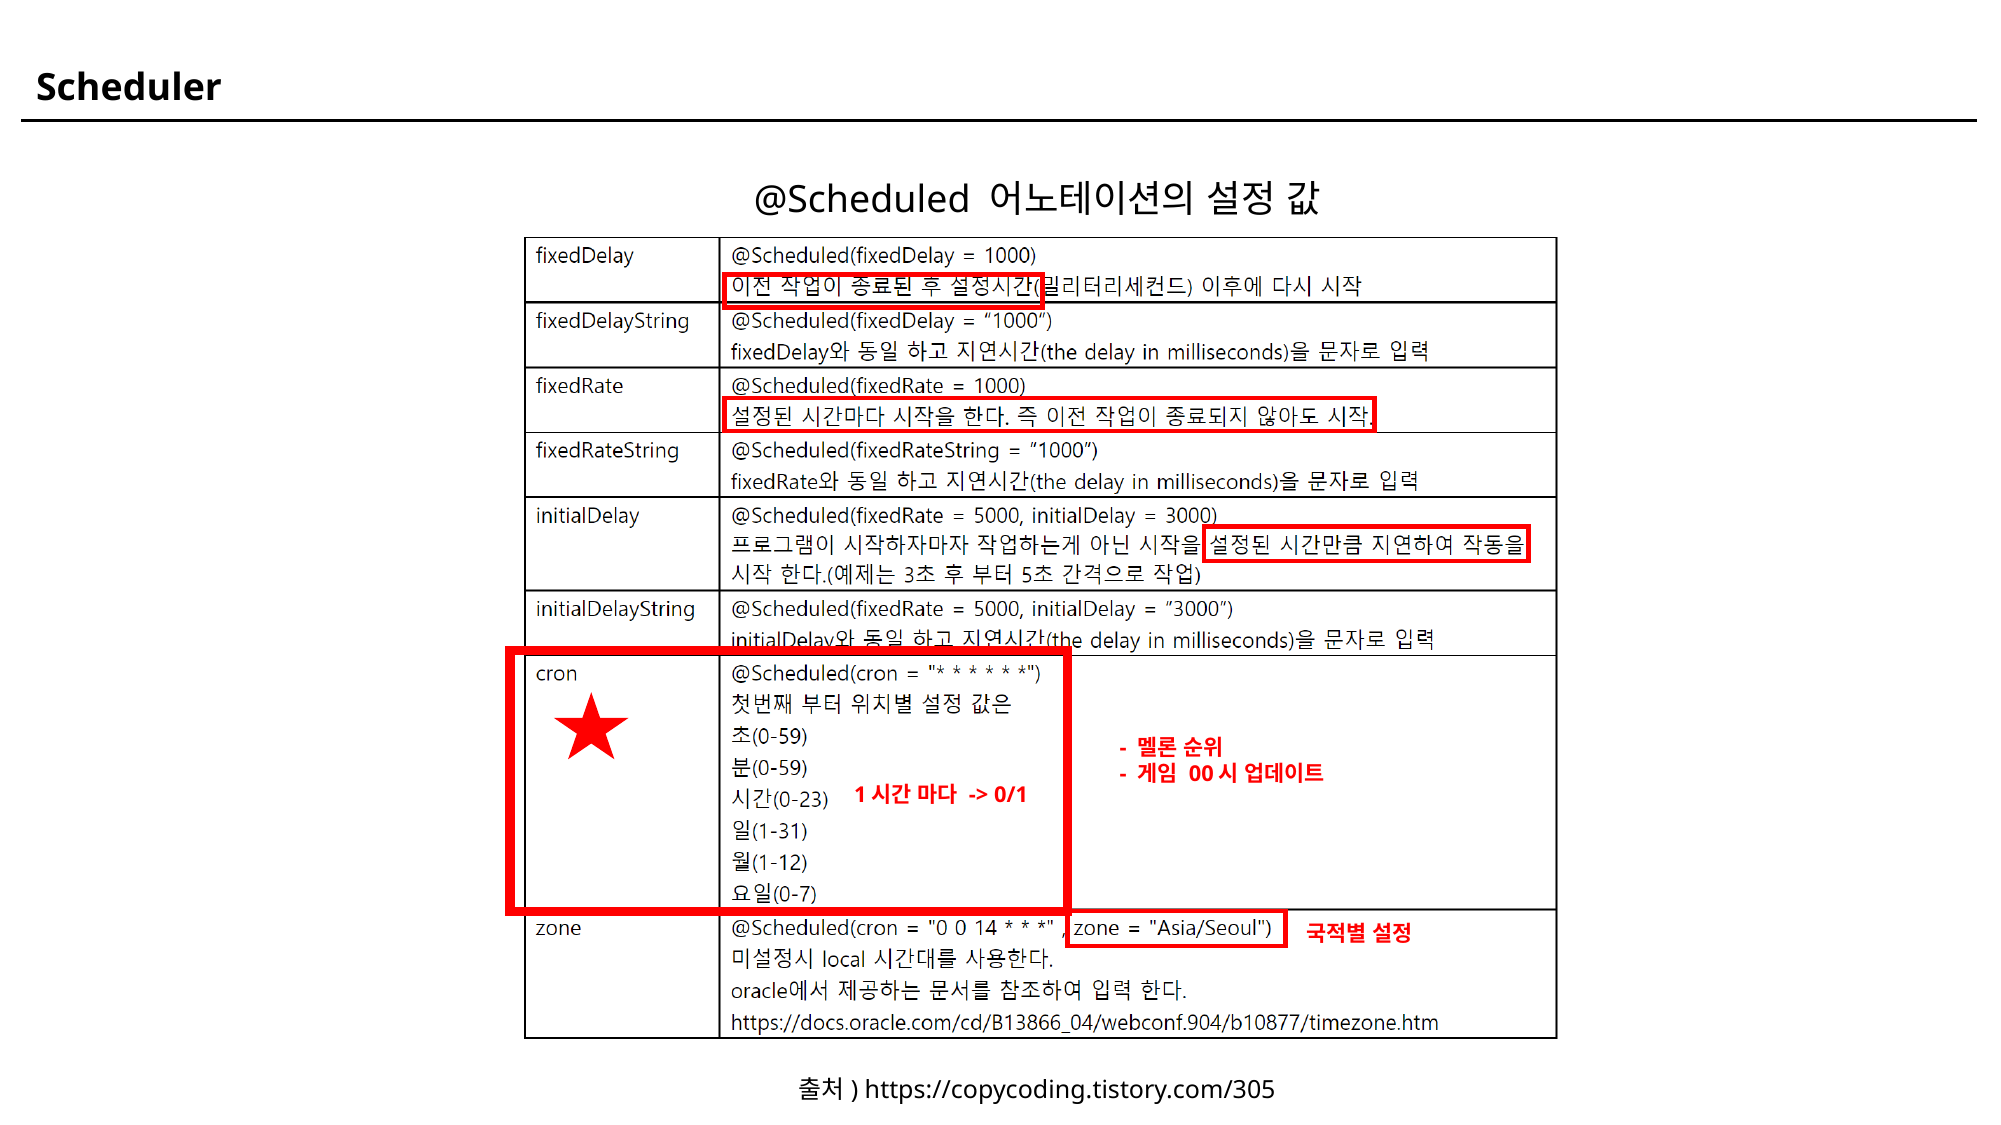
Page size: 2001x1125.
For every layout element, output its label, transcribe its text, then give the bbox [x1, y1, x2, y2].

picture [509, 228, 1565, 1047]
text_box Scheduler [21, 55, 1978, 116]
text_box @Scheduled 어노테이션의 설정 값 [739, 168, 1336, 228]
text_box 출처) https://copycoding.tistory.com/305 [784, 1066, 1291, 1111]
